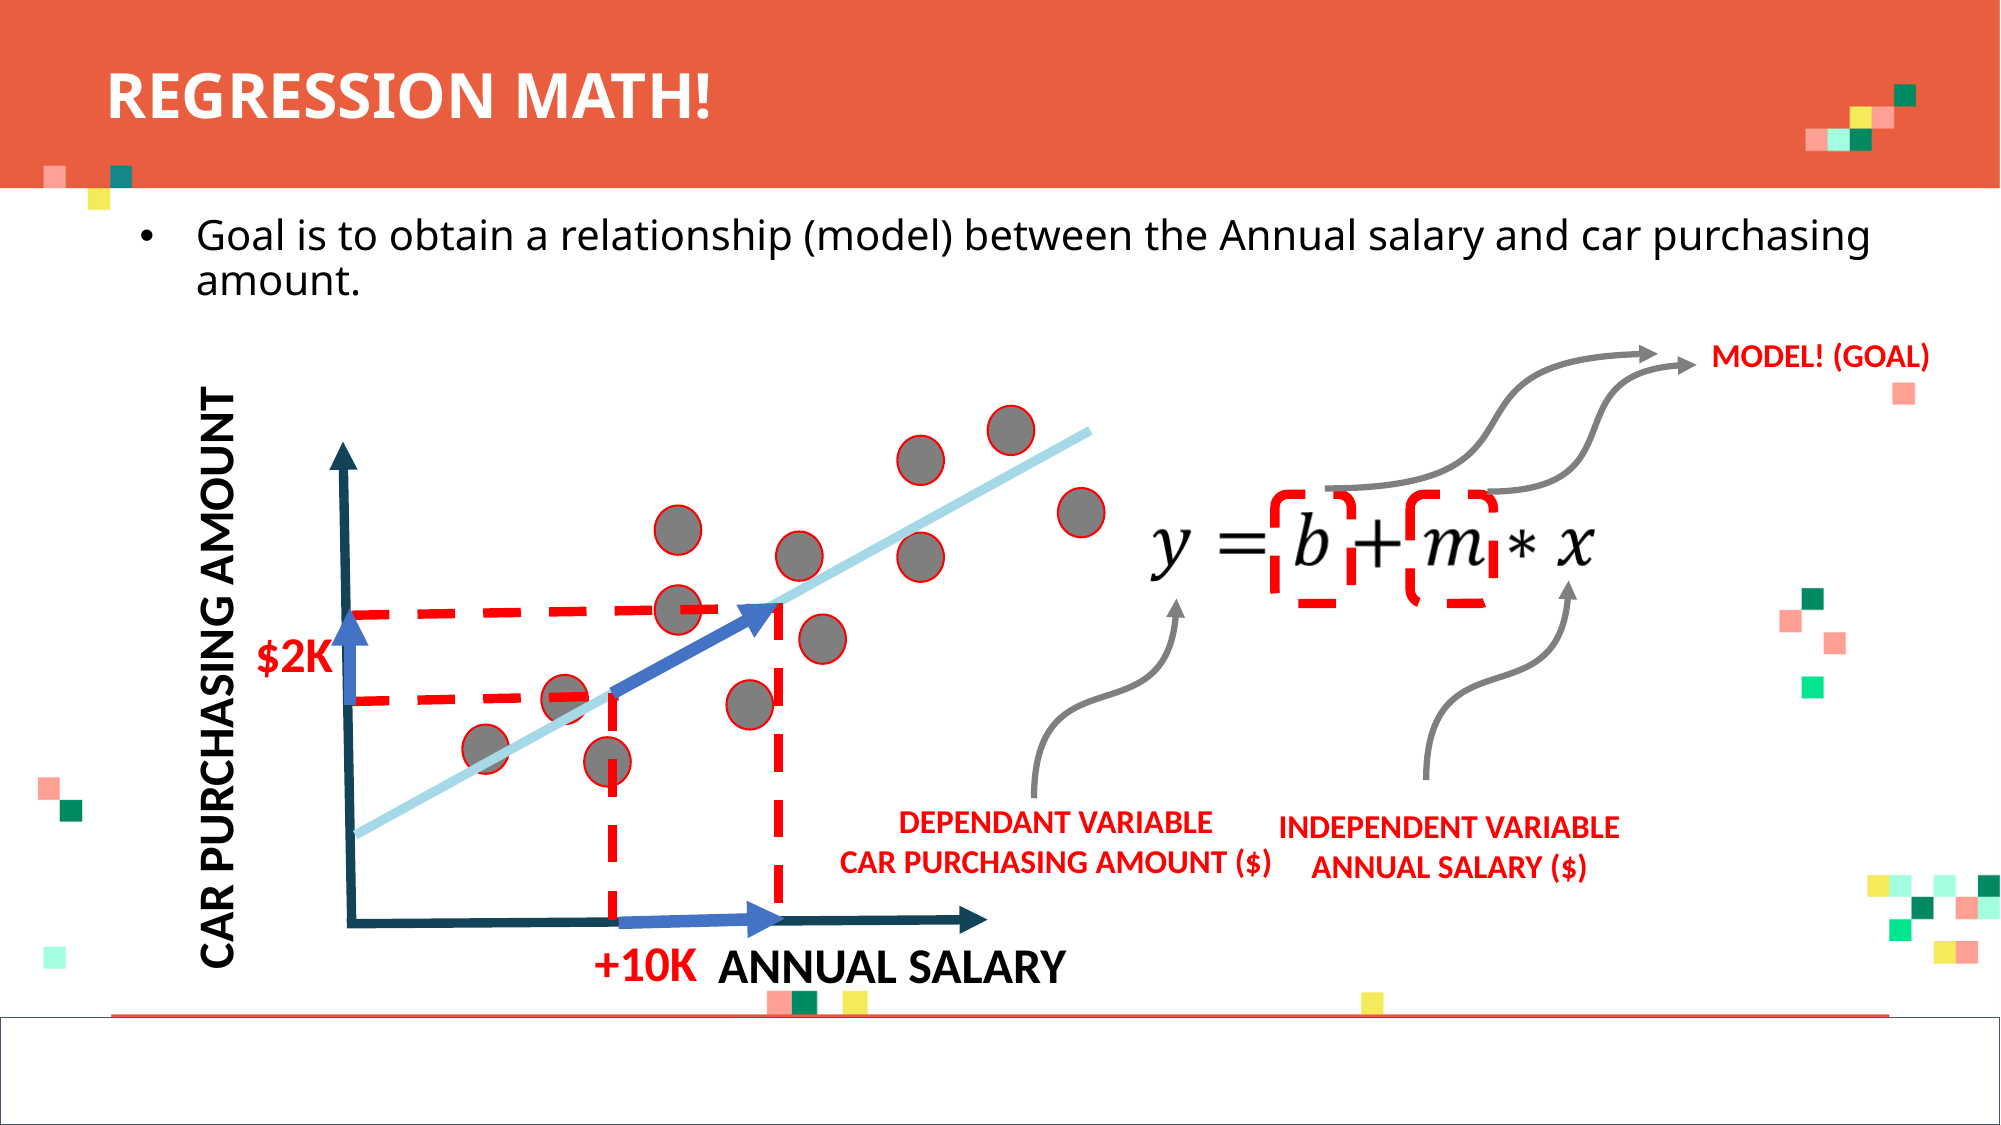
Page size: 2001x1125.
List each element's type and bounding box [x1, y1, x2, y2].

text_box [1005, 626, 1206, 770]
text_box [618, 918, 785, 924]
text_box [354, 430, 1091, 836]
text_box [354, 695, 614, 702]
text_box [612, 602, 779, 694]
text_box [342, 441, 352, 928]
text_box [786, 919, 988, 924]
text_box [351, 607, 607, 616]
text_box [357, 919, 612, 924]
picture [0, 0, 2000, 1125]
text_box [1324, 353, 1659, 489]
text_box [1397, 608, 1598, 752]
text_box [1661, 364, 1697, 492]
